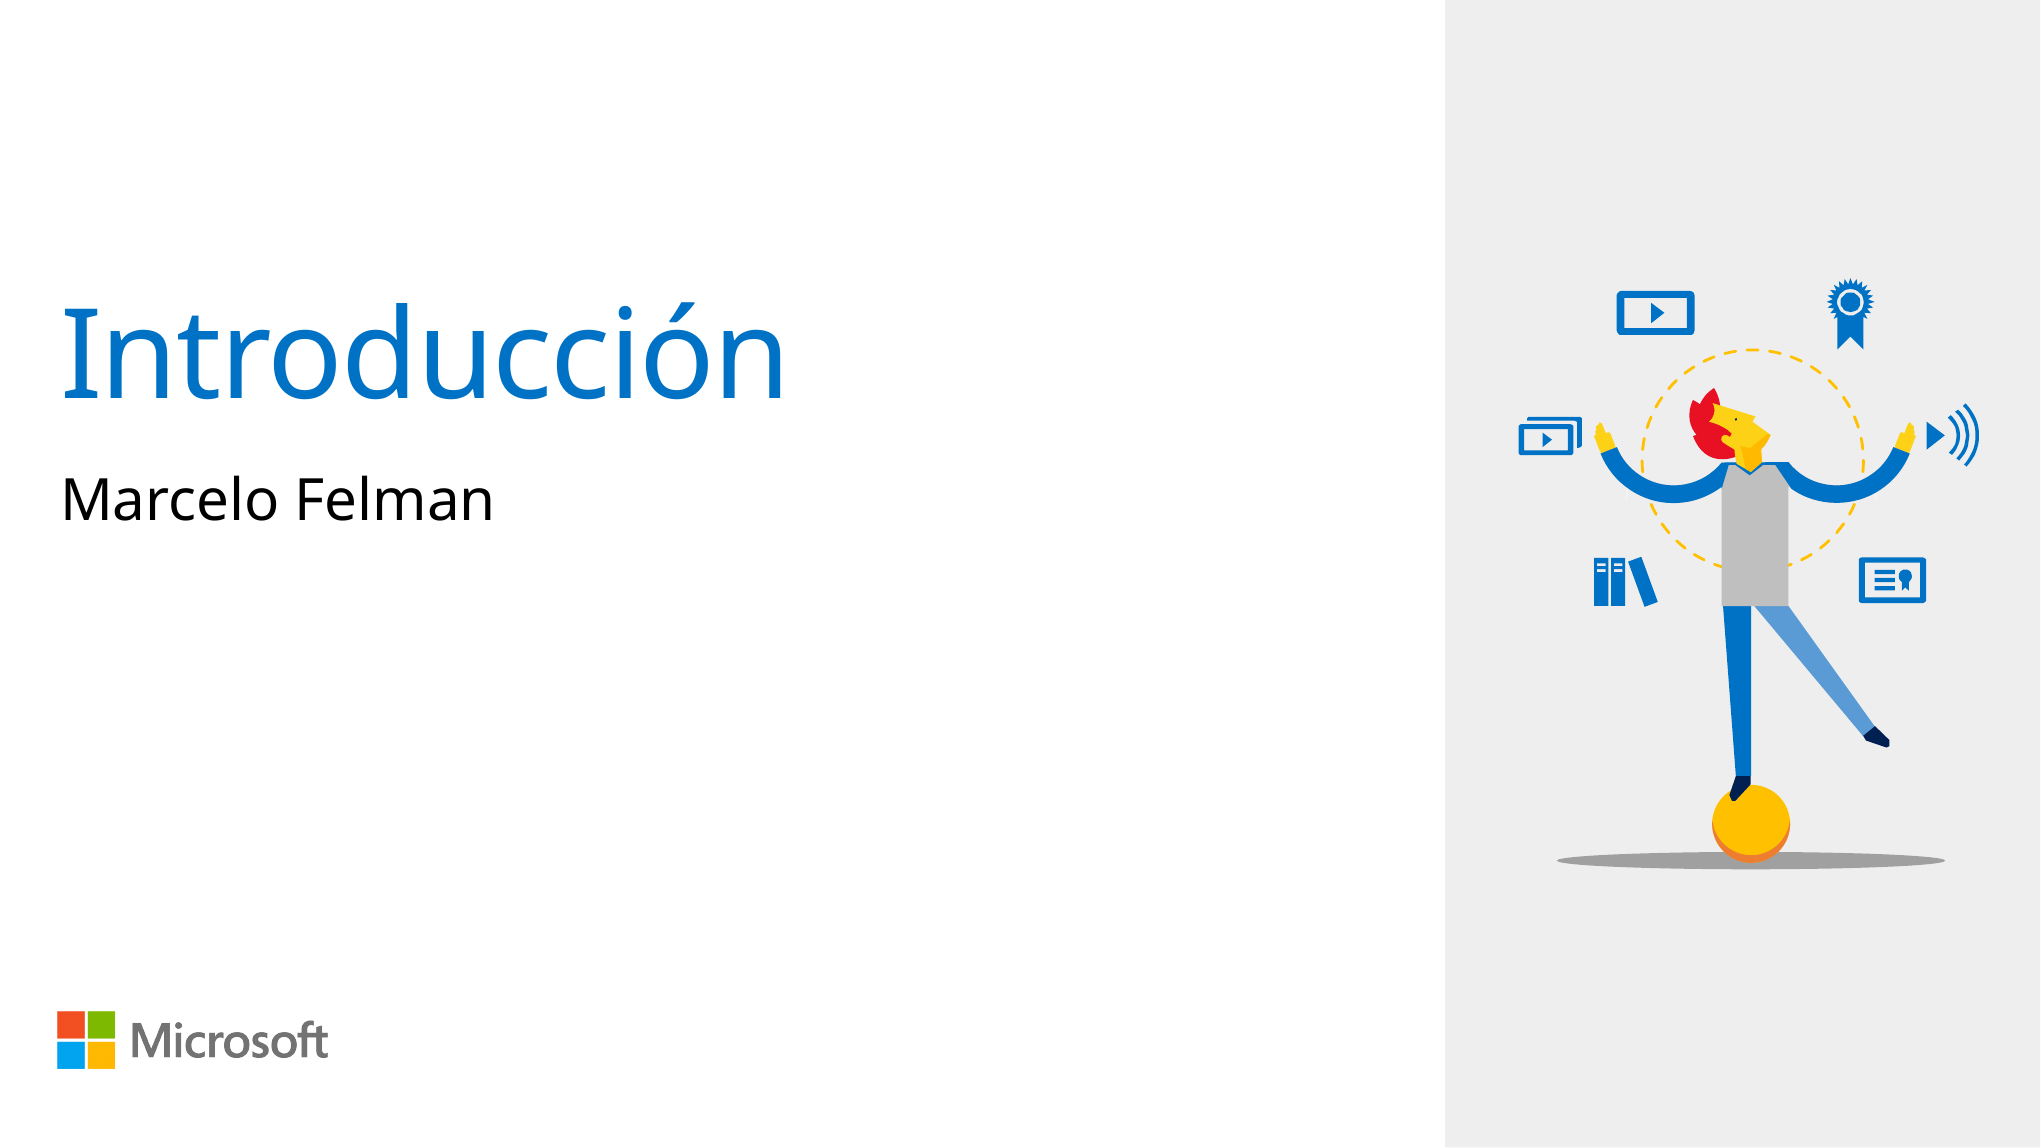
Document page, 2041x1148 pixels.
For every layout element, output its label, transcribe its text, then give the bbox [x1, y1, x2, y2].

title Introducción [45, 275, 1429, 456]
list Marcelo Felman [45, 456, 1429, 606]
picture [57, 1011, 328, 1069]
